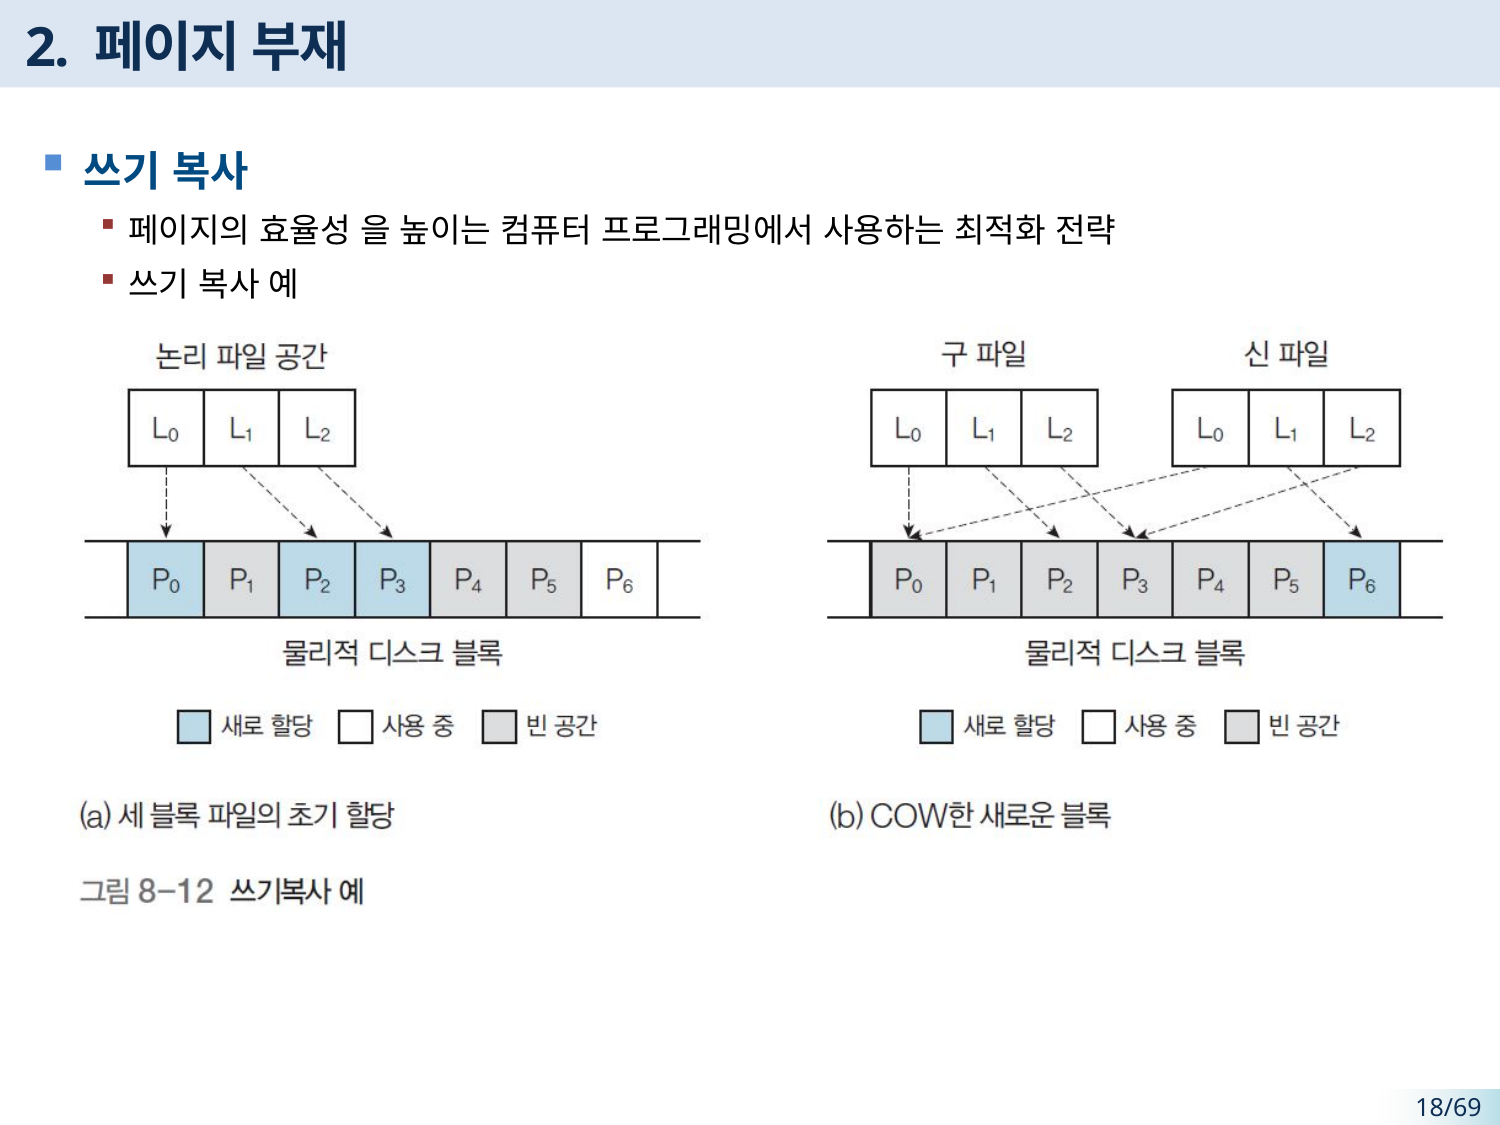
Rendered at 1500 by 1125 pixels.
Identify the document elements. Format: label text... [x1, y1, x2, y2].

list 쓰기 복사 페이지의 효율성 을 높이는 컴퓨터 프로그래밍에서 사용하는 최적화 전략 쓰기 복사 예 [10, 126, 1481, 1057]
title 2. 페이지 부재 [10, 5, 1288, 84]
picture [70, 325, 1464, 914]
